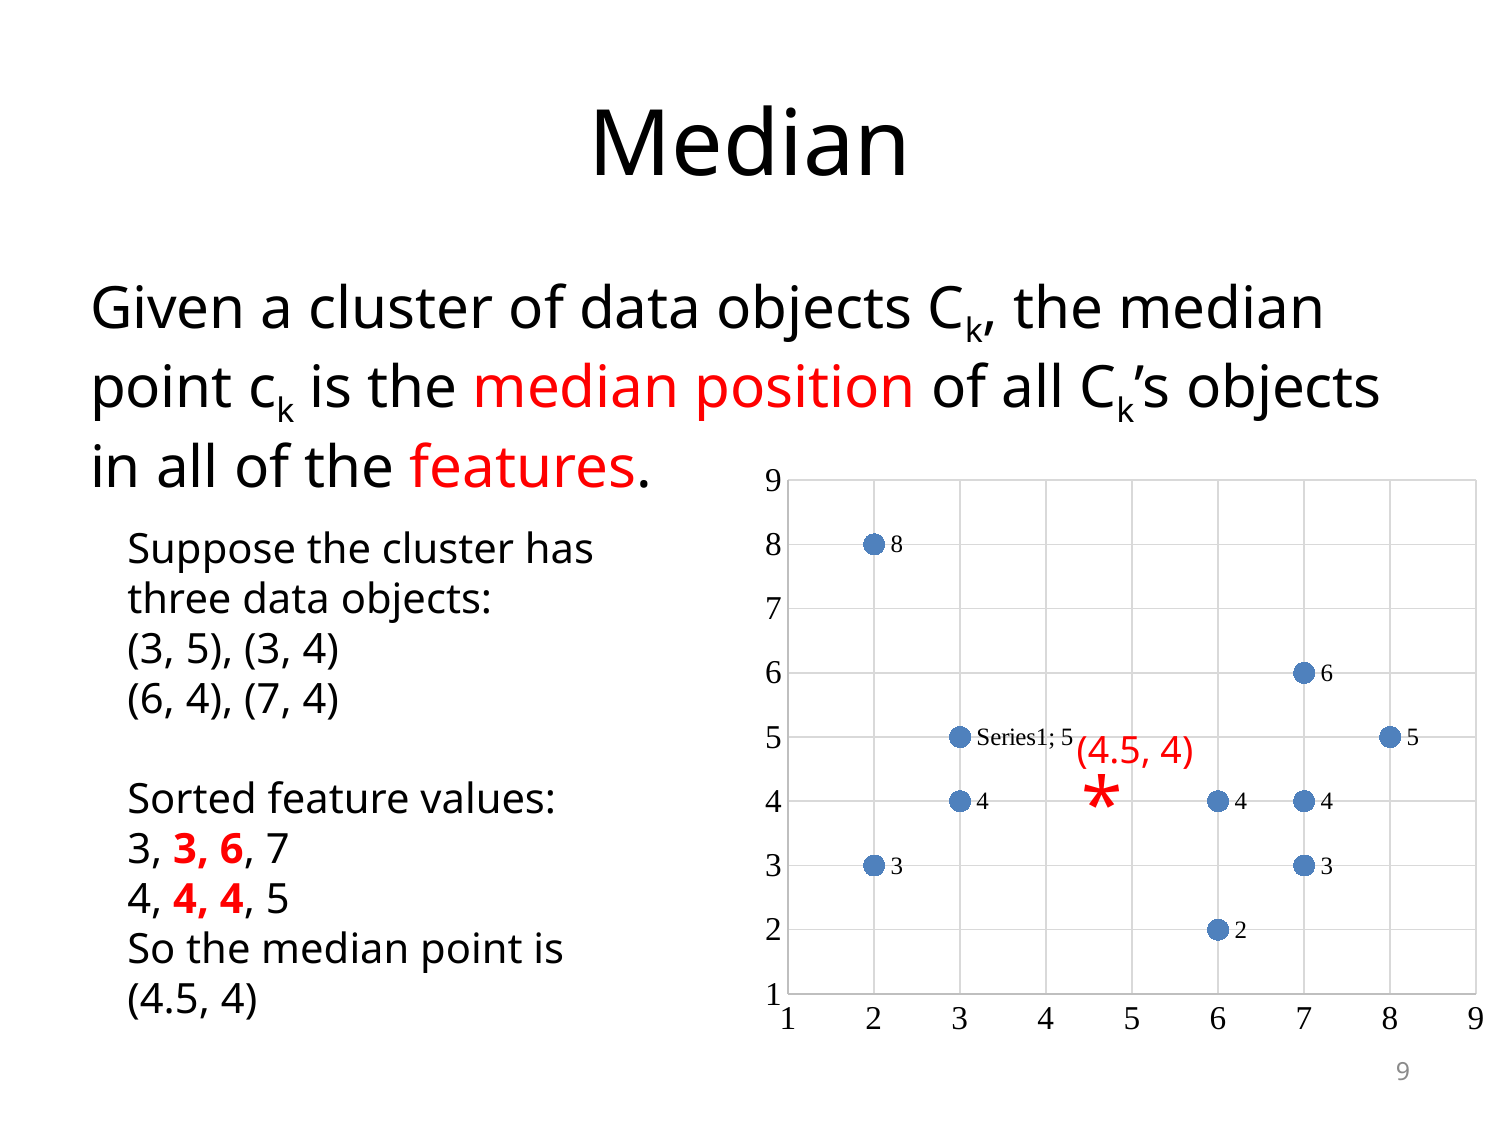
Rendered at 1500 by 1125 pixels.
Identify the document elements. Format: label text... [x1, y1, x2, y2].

text_box Suppose the cluster has three data objects: (3, 5), (3, 4) (6, 4), (7, 4) Sorted feature values: 3, 3, 6, 7 4, 4, 4, 5 So the median point is (4.5, 4) [112, 514, 713, 1030]
title Median [75, 45, 1425, 233]
chart [749, 449, 1500, 1050]
list Given a cluster of data objects Ck, the median point ck is the median position of all Ck’s objects in all of the features. [75, 262, 1425, 1005]
slide_number 9 [1074, 1057, 1425, 1103]
